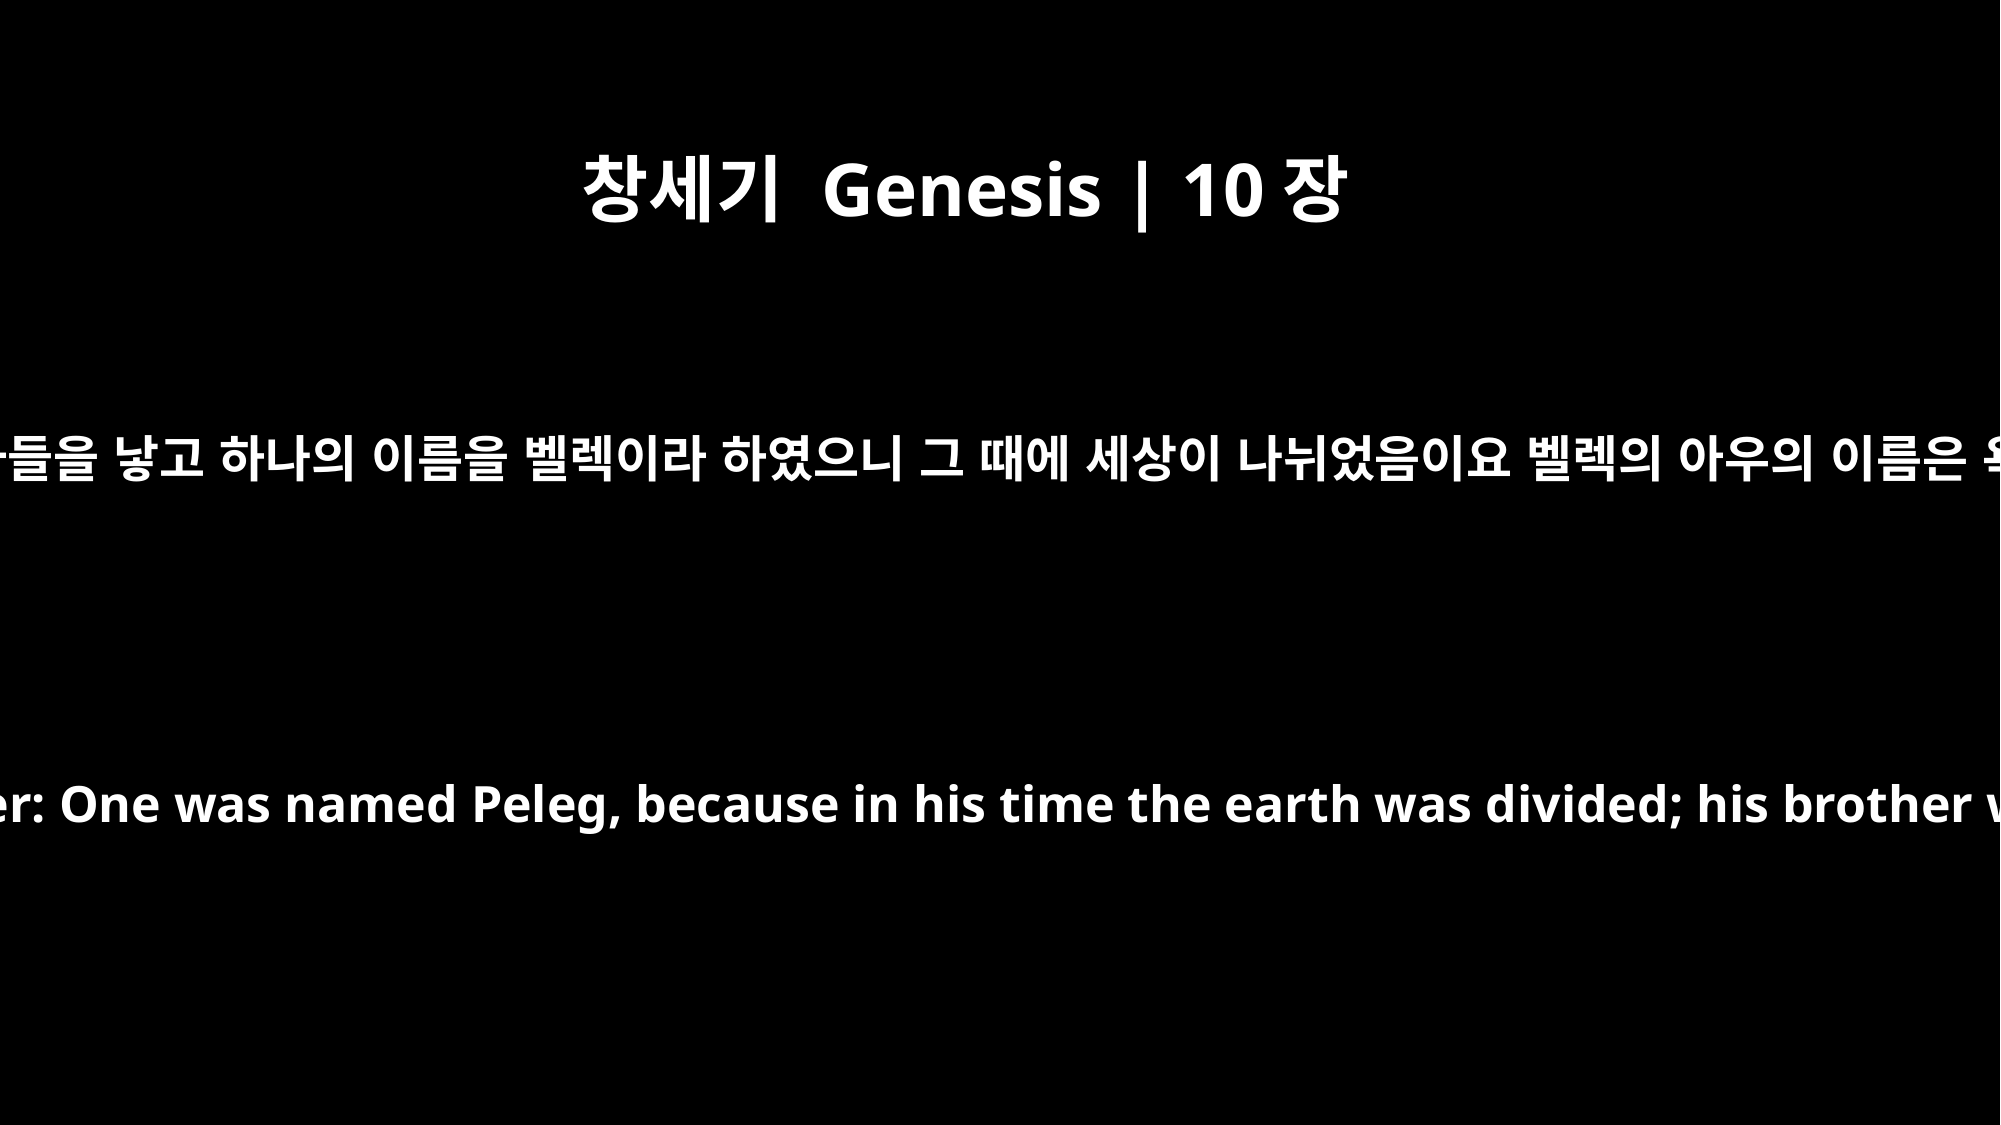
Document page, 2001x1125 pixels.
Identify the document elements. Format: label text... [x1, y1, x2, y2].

text_box 25 에벨은 두 아들을 낳고 하나의 이름을 벨렉이라 하였으니 그 때에 세상이 나뉘었음이요 벨렉의 아우의 이름은 욕단이며 [0, 359, 2000, 495]
text_box 창세기 Genesis | 10장 [566, 136, 1365, 239]
text_box Two sons were born to Eber: One was named Peleg, because in his time the earth was divided; his brother was named Joktan. [0, 764, 2000, 840]
